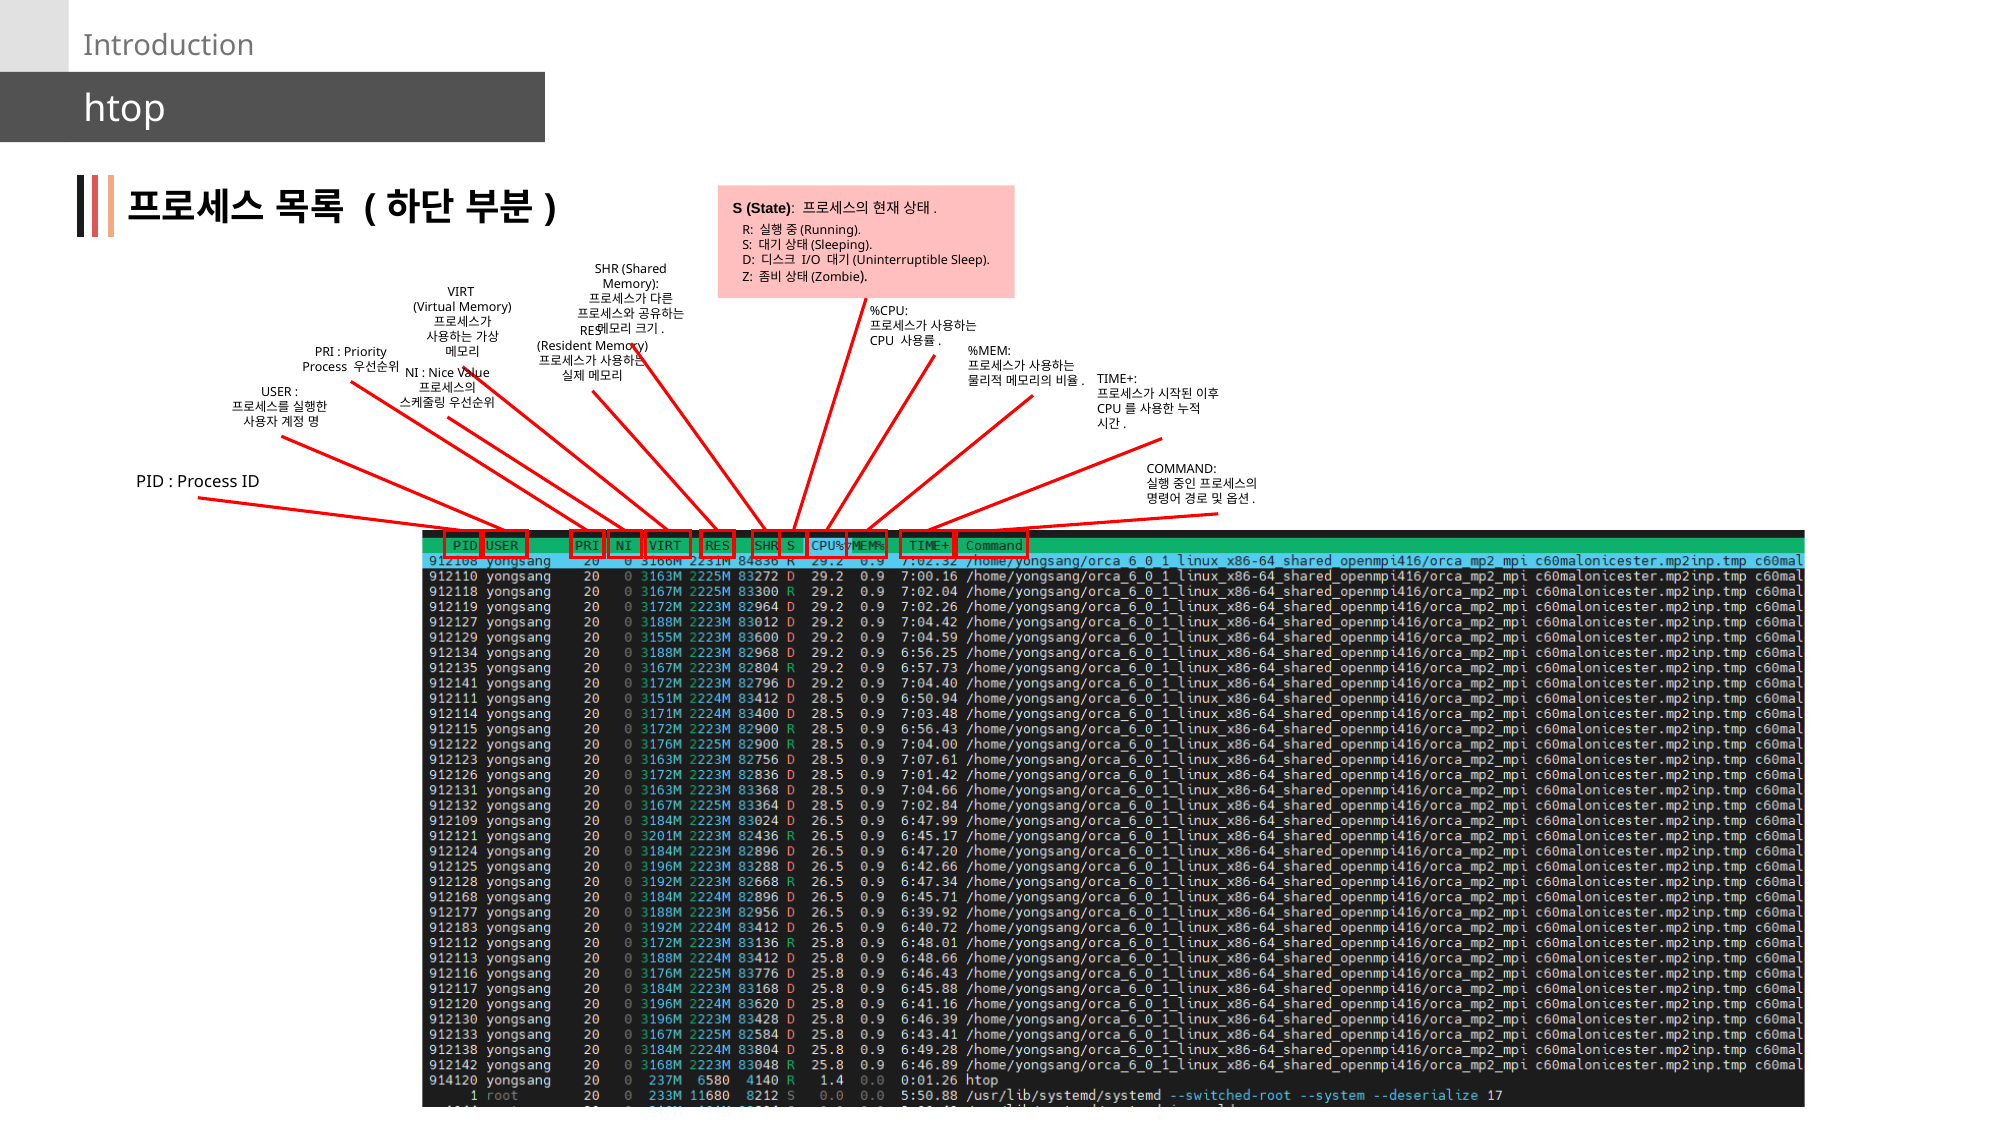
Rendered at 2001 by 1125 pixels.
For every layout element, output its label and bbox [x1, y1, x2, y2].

text_box [109, 184, 1806, 1107]
text_box [0, 0, 562, 143]
text_box [79, 174, 673, 238]
